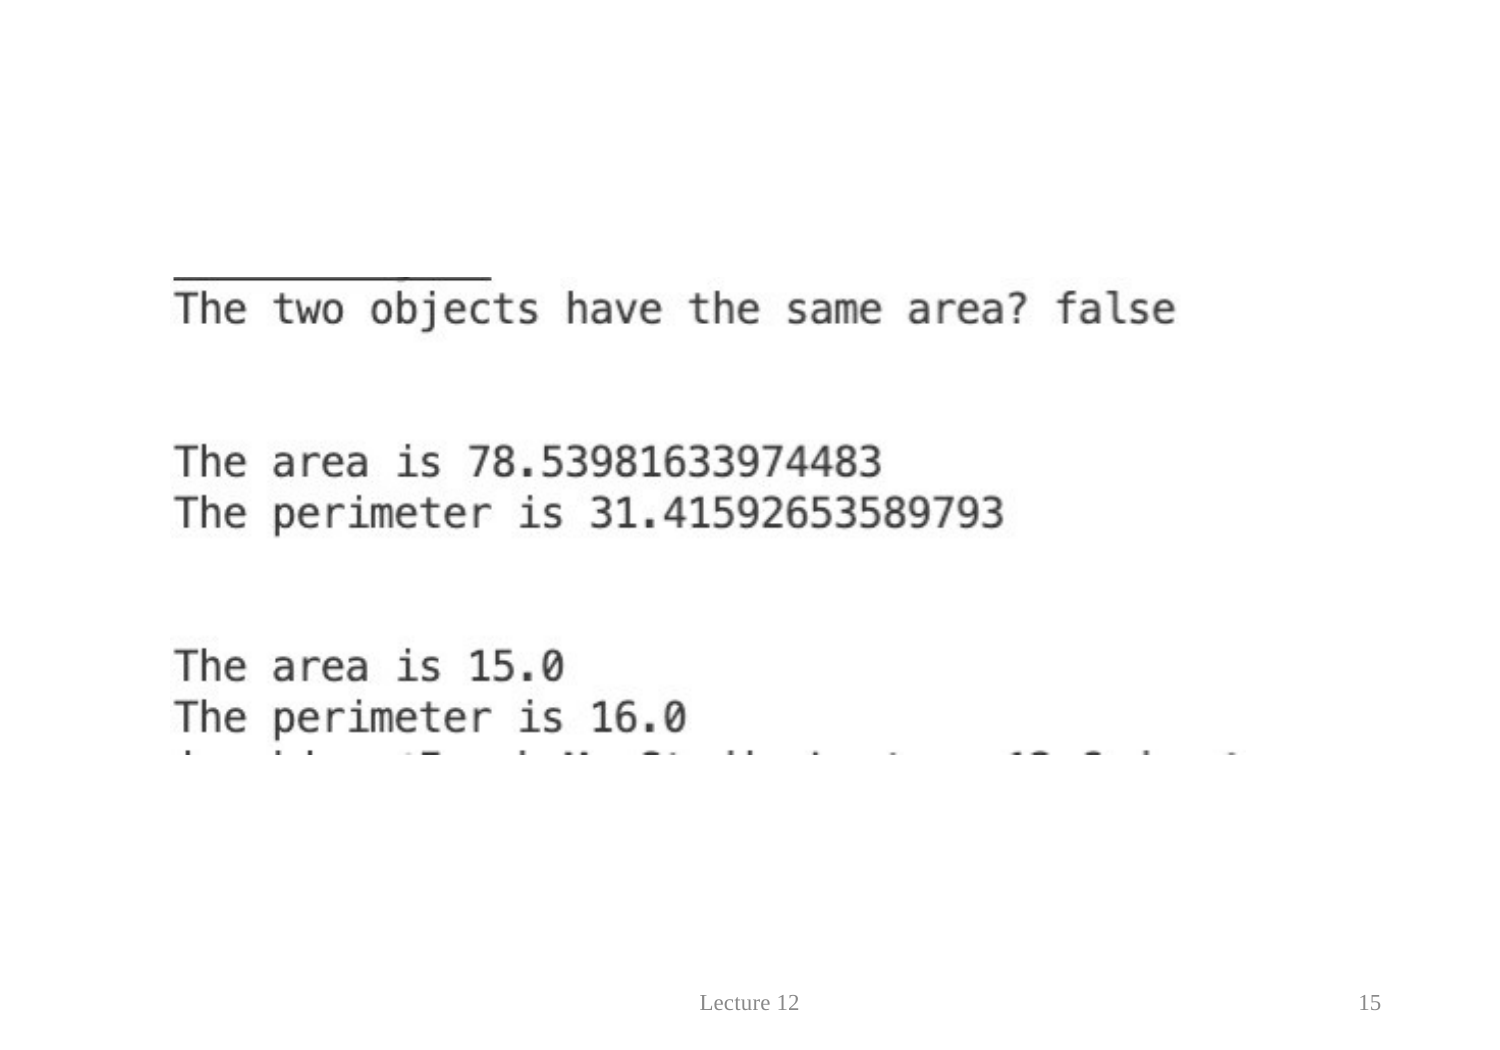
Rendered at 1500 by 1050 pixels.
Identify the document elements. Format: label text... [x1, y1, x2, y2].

footer Lecture 12 [697, 987, 803, 1050]
slide_number 10 [1352, 987, 1391, 1050]
picture [169, 277, 1246, 755]
